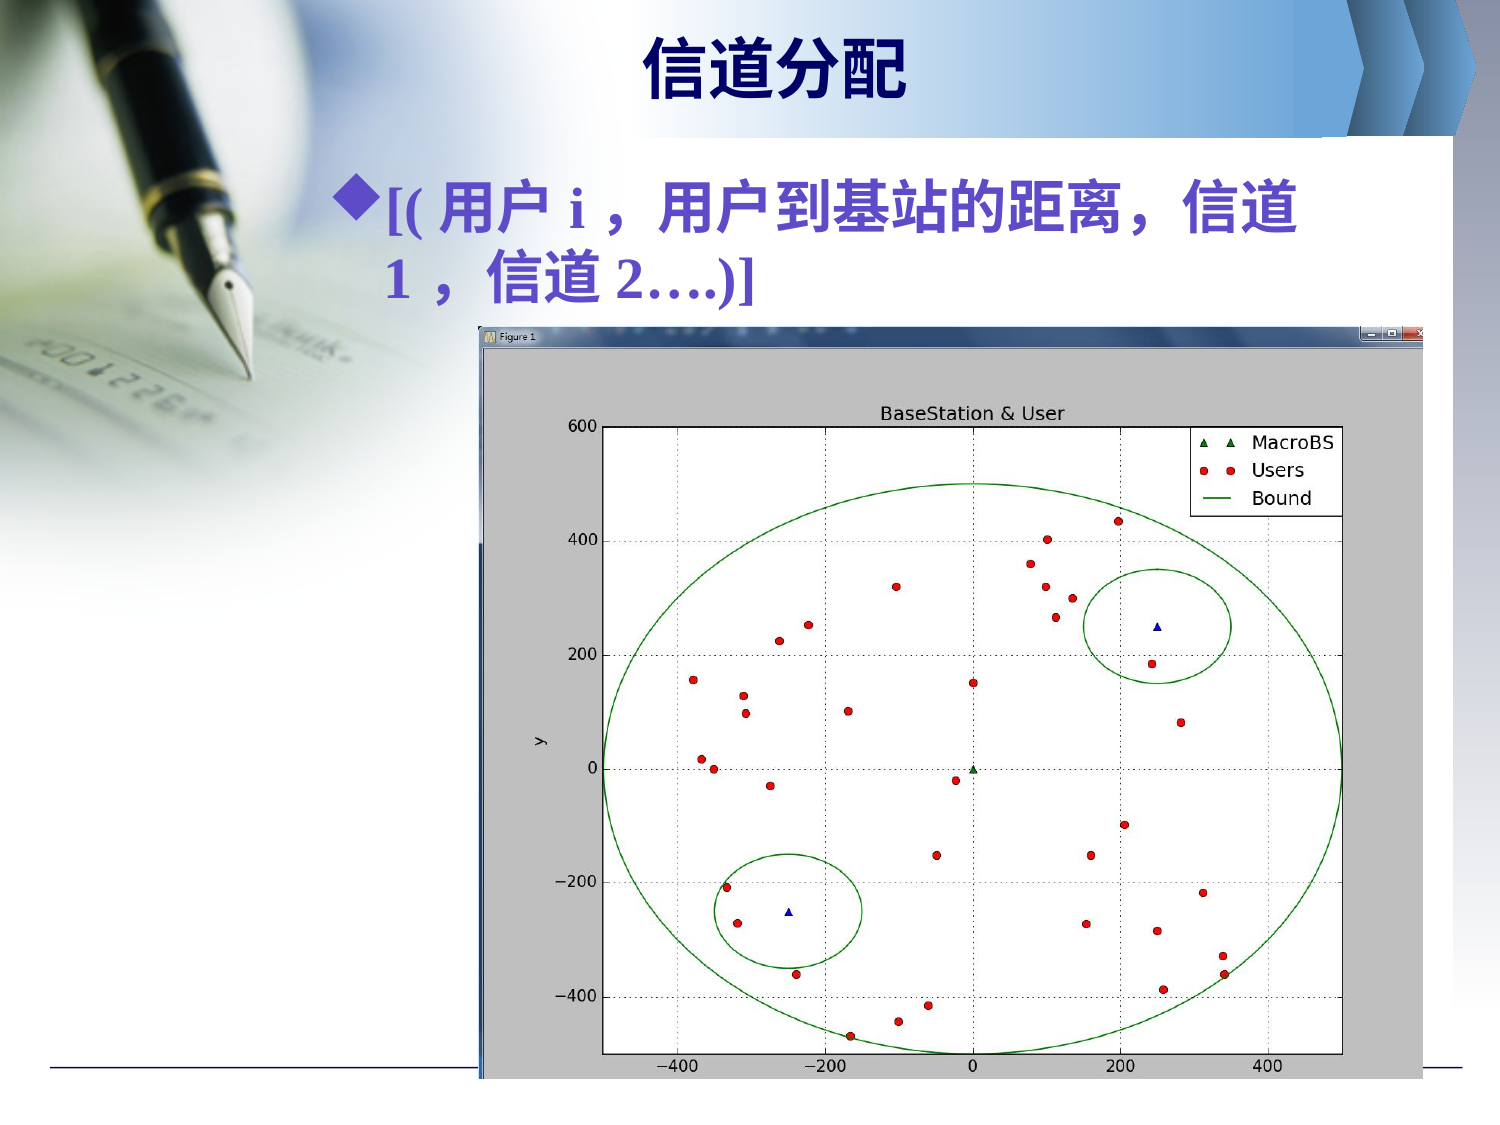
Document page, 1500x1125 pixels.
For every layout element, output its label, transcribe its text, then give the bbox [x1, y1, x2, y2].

title 信道分配 [187, 17, 1363, 116]
picture [0, 0, 632, 623]
list [(用户i，用户到基站的距离，信道1，信道2….)] [312, 162, 1426, 1006]
picture [478, 326, 1423, 1080]
